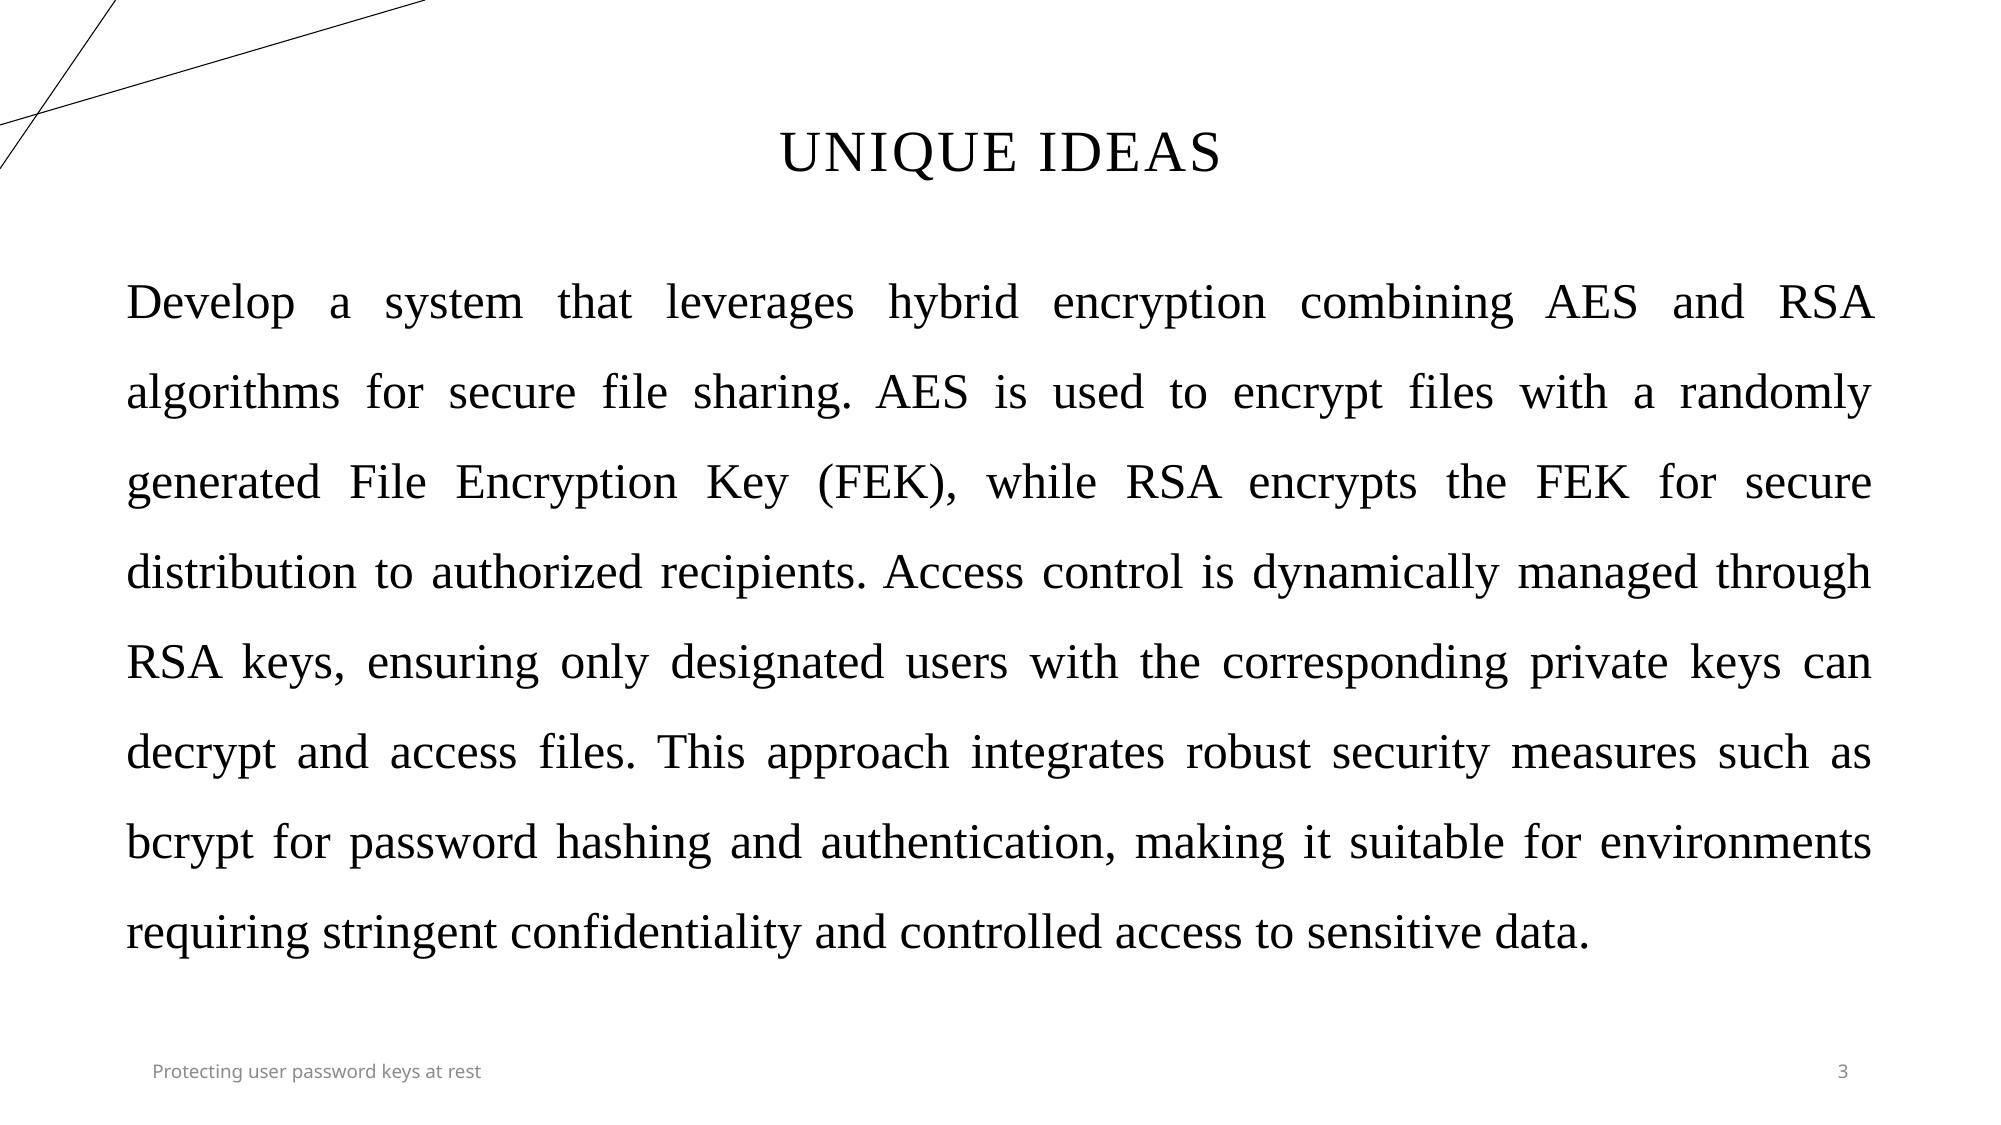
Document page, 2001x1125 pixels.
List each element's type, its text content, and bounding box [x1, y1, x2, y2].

title Unique ideas [138, 0, 1864, 192]
text_box Develop a system that leverages hybrid encryption combining AES and RSA algorithms for secure file sharing. AES is used to encrypt files with a randomly generated File Encryption Key (FEK), while RSA encrypts the FEK for secure distribution to authorized recipients. Access control is dynamically managed through RSA keys, ensuring only designated users with the corresponding private keys can decrypt and access files. This approach integrates robust security measures such as bcrypt for password hashing and authentication, making it suitable for environments requiring stringent confidentiality and controlled access to sensitive data. [111, 231, 1889, 967]
slide_number 3 [1701, 1042, 1864, 1103]
footer Protecting user password keys at rest [137, 1042, 764, 1103]
